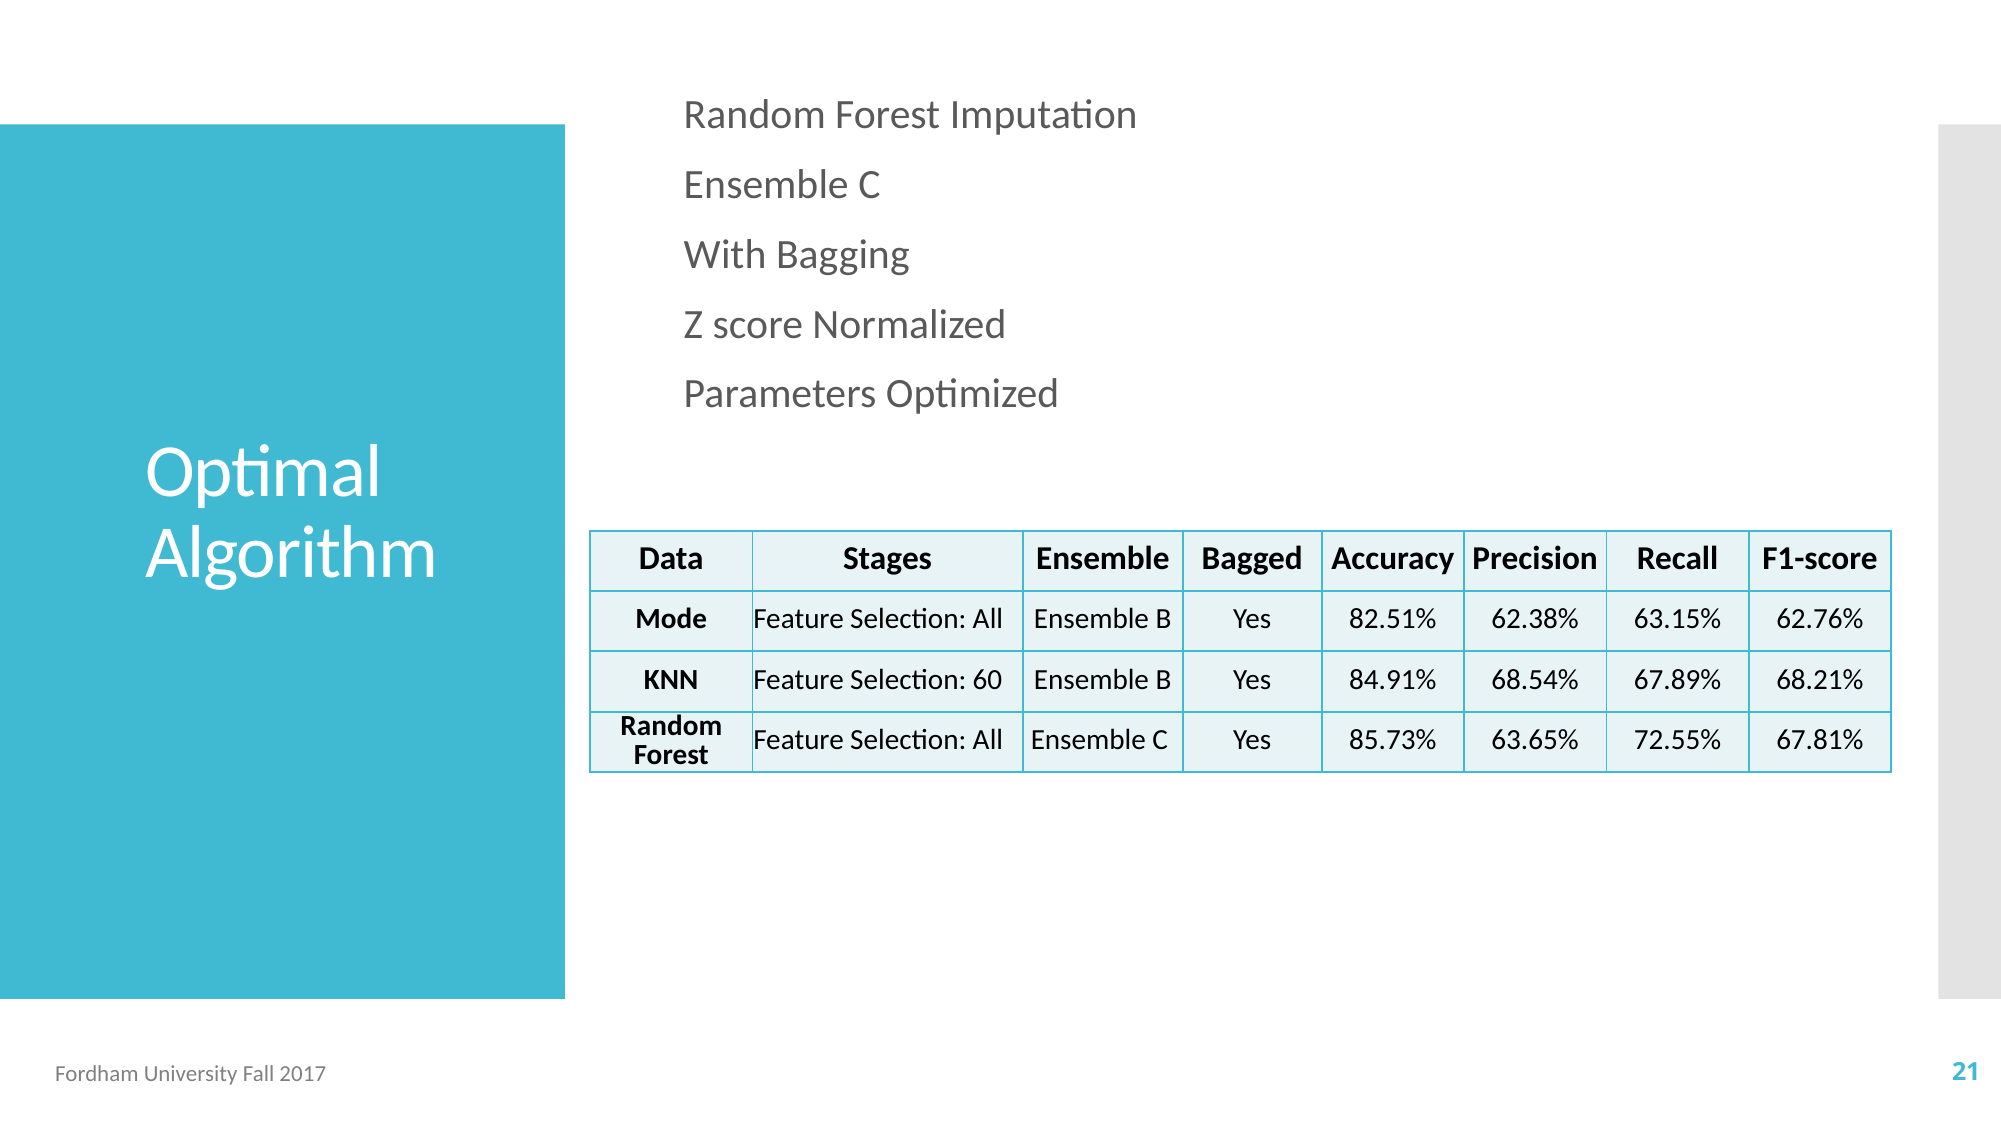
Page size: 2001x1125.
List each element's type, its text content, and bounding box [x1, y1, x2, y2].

table_cell 67.81% [1750, 713, 1890, 771]
table_cell 84.91% [1323, 652, 1463, 711]
table_cell Feature Selection: All [753, 592, 1022, 650]
table_cell 67.89% [1607, 652, 1748, 711]
table_cell KNN [591, 652, 752, 711]
table_cell 68.21% [1750, 652, 1890, 711]
footer Fordham University Fall 2017 [40, 1042, 1010, 1103]
table_cell Feature Selection: All [753, 713, 1022, 771]
table_header Ensemble [1024, 532, 1182, 590]
table_cell 68.54% [1465, 652, 1606, 711]
table_cell 63.15% [1607, 592, 1748, 650]
table_cell 82.51% [1323, 592, 1463, 650]
list Random Forest Imputation Ensemble C With Bagging Z score Normalized Parameters Optimized [630, 128, 1836, 495]
slide_number 21 [1744, 1042, 1996, 1103]
table_cell Mode [591, 592, 752, 650]
table_cell Ensemble B [1024, 592, 1182, 650]
table_cell Random Forest [591, 713, 752, 771]
table_header Bagged [1184, 532, 1321, 590]
table_header Data [591, 532, 752, 590]
table_cell 85.73% [1323, 713, 1463, 771]
title Optimal Algorithm [40, 333, 544, 692]
table_cell Ensemble B [1024, 652, 1182, 711]
table_header F1-score [1750, 532, 1890, 590]
table_cell 62.76% [1750, 592, 1890, 650]
table_cell Yes [1184, 652, 1321, 711]
table_cell Ensemble C [1024, 713, 1182, 771]
table_cell 63.65% [1465, 713, 1606, 771]
table_header Precision [1465, 532, 1606, 590]
table_header Recall [1607, 532, 1748, 590]
table_cell 62.38% [1465, 592, 1606, 650]
table_cell 72.55% [1607, 713, 1748, 771]
table_header Accuracy [1323, 532, 1463, 590]
table_cell Yes [1184, 713, 1321, 771]
table_cell Yes [1184, 592, 1321, 650]
table_header Stages [753, 532, 1022, 590]
table_cell Feature Selection: 60 [753, 652, 1022, 711]
